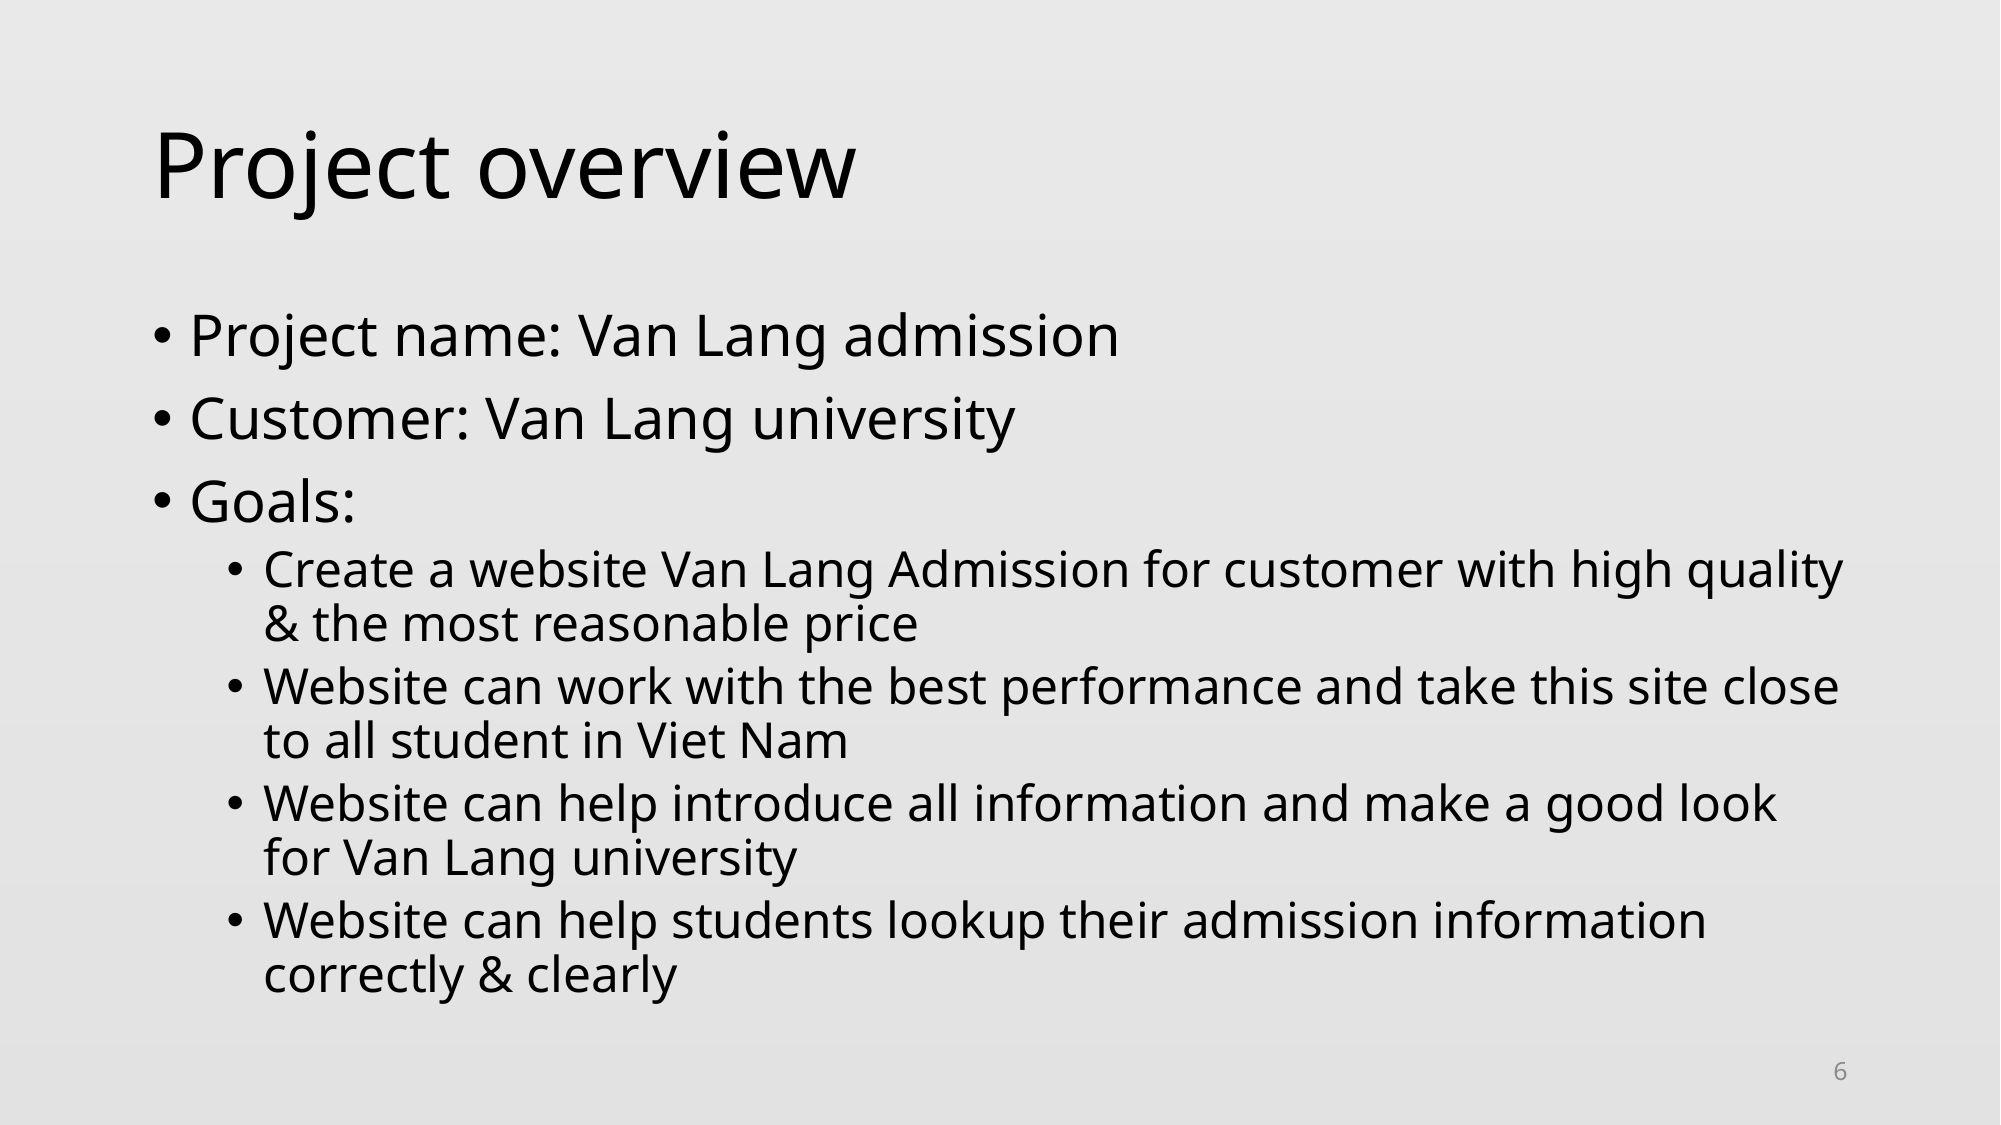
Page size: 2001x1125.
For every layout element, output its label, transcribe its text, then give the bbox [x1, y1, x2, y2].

slide_number 6 [1412, 1042, 1863, 1103]
list Project name: Van Lang admission Customer: Van Lang university Goals: Create a website Van Lang Admission for customer with high quality & the most reasonable price Website can work with the best performance and take this site close to all student in Viet Nam Website can help introduce all information and make a good look for Van Lang university Website can help students lookup their admission information correctly & clearly [137, 299, 1863, 1014]
title Project overview [137, 59, 1863, 278]
